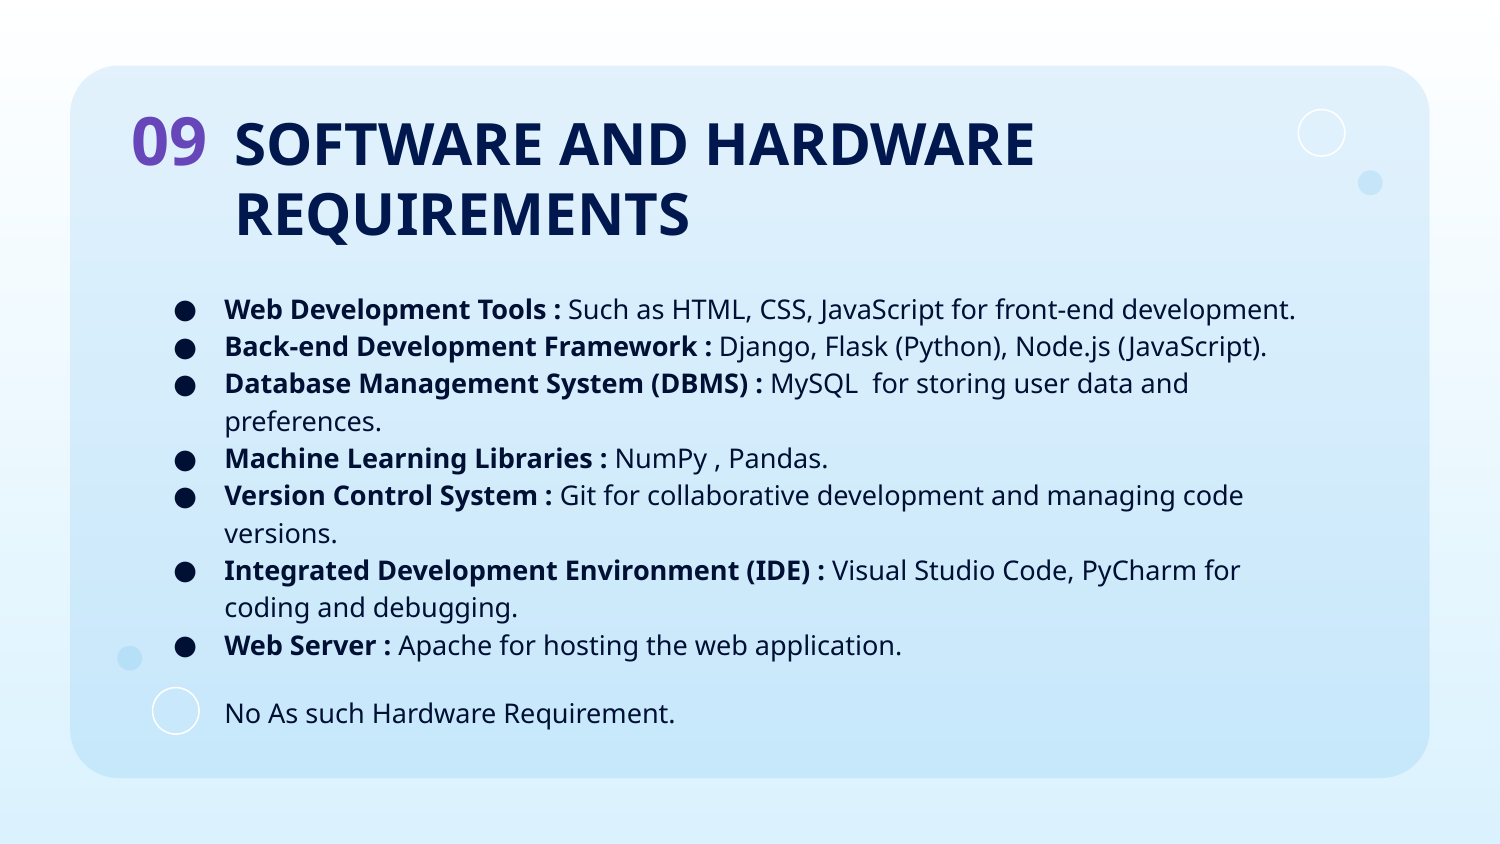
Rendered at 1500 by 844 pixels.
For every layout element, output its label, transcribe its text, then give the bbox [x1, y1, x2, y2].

text_box Web Development Tools : Such as HTML, CSS, JavaScript for front-end development. Back-end Development Framework : Django, Flask (Python), Node.js (JavaScript). Database Management System (DBMS) : MySQL for storing user data and preferences. Machine Learning Libraries : NumPy , Pandas. Version Control System : Git for collaborative development and managing code versions. Integrated Development Environment (IDE) : Visual Studio Code, PyCharm for coding and debugging. Web Server : Apache for hosting the web application. No As such Hardware Requirement. [134, 272, 1343, 741]
text_box SOFTWARE AND HARDWARE REQUIREMENTS [219, 99, 1299, 255]
text_box 09 [98, 91, 253, 186]
